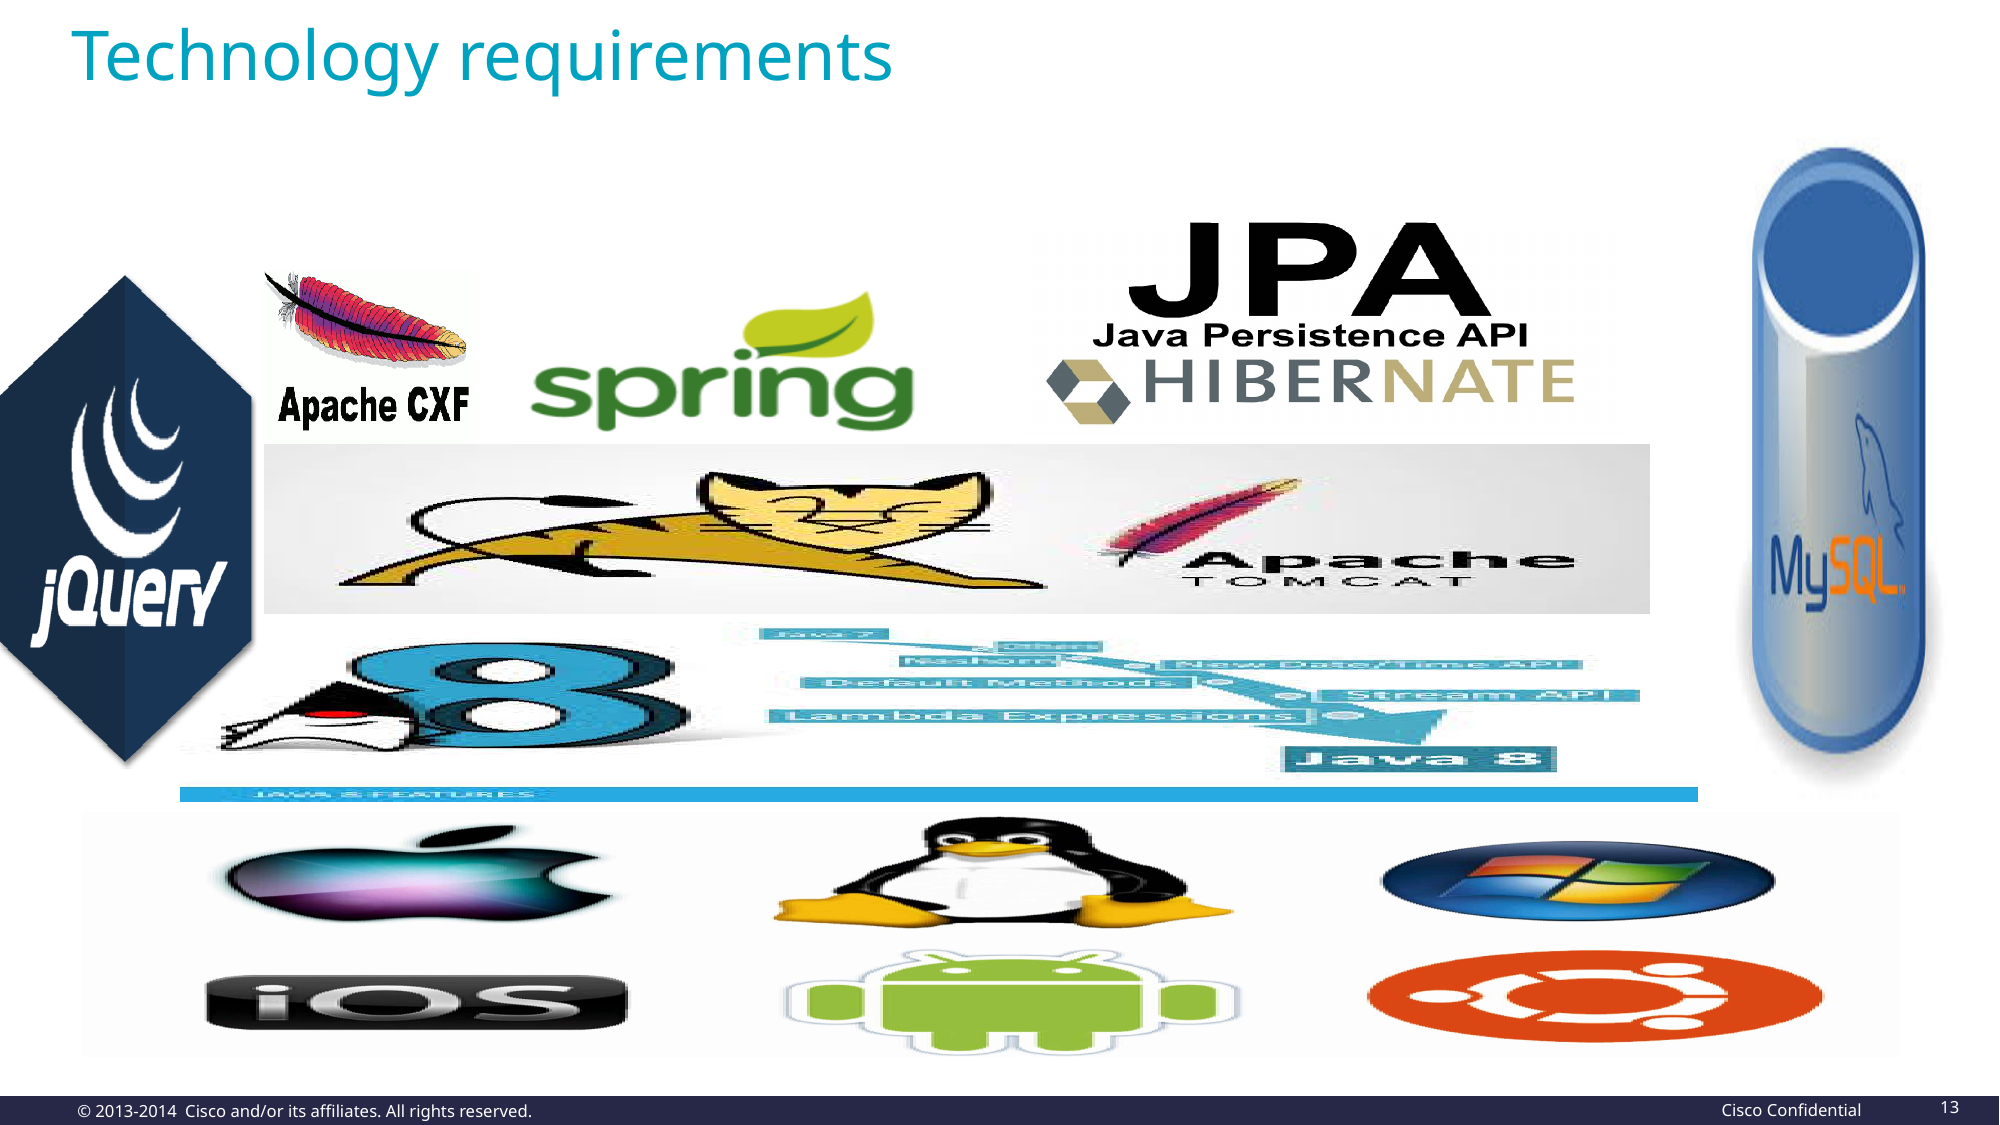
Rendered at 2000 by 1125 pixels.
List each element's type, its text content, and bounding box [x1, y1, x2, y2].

picture [1022, 217, 1626, 434]
picture [0, 268, 1698, 802]
picture [1721, 137, 1956, 802]
picture [82, 812, 1901, 1058]
title Technology requirements [51, 18, 1945, 178]
